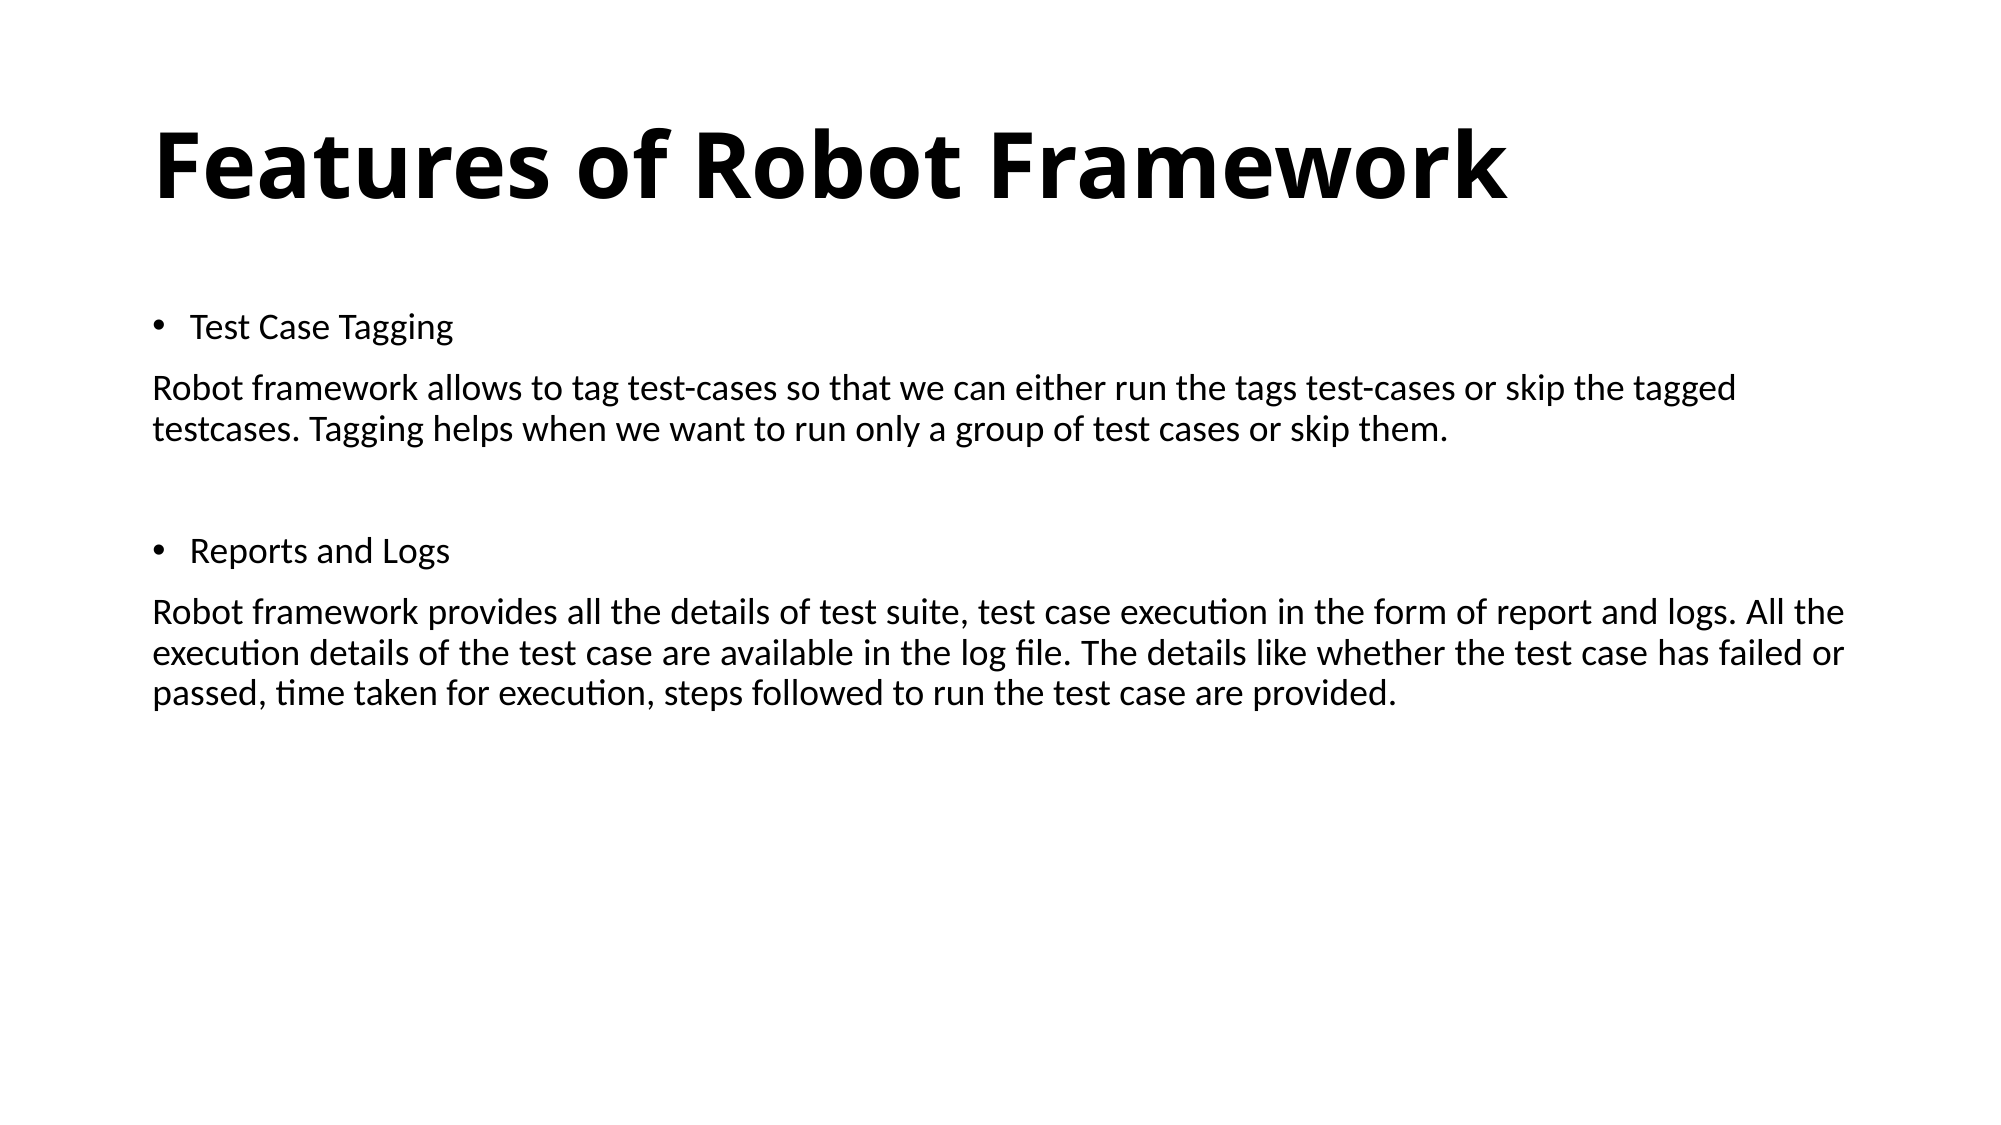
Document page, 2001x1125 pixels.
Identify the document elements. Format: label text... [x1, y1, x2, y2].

list Test Case Tagging Robot framework allows to tag test-cases so that we can either run the tags test-cases or skip the tagged testcases. Tagging helps when we want to run only a group of test cases or skip them. Reports and Logs Robot framework provides all the details of test suite, test case execution in the form of report and logs. All the execution details of the test case are available in the log file. The details like whether the test case has failed or passed, time taken for execution, steps followed to run the test case are provided. [137, 299, 1863, 1014]
title Features of Robot Framework [137, 59, 1863, 278]
